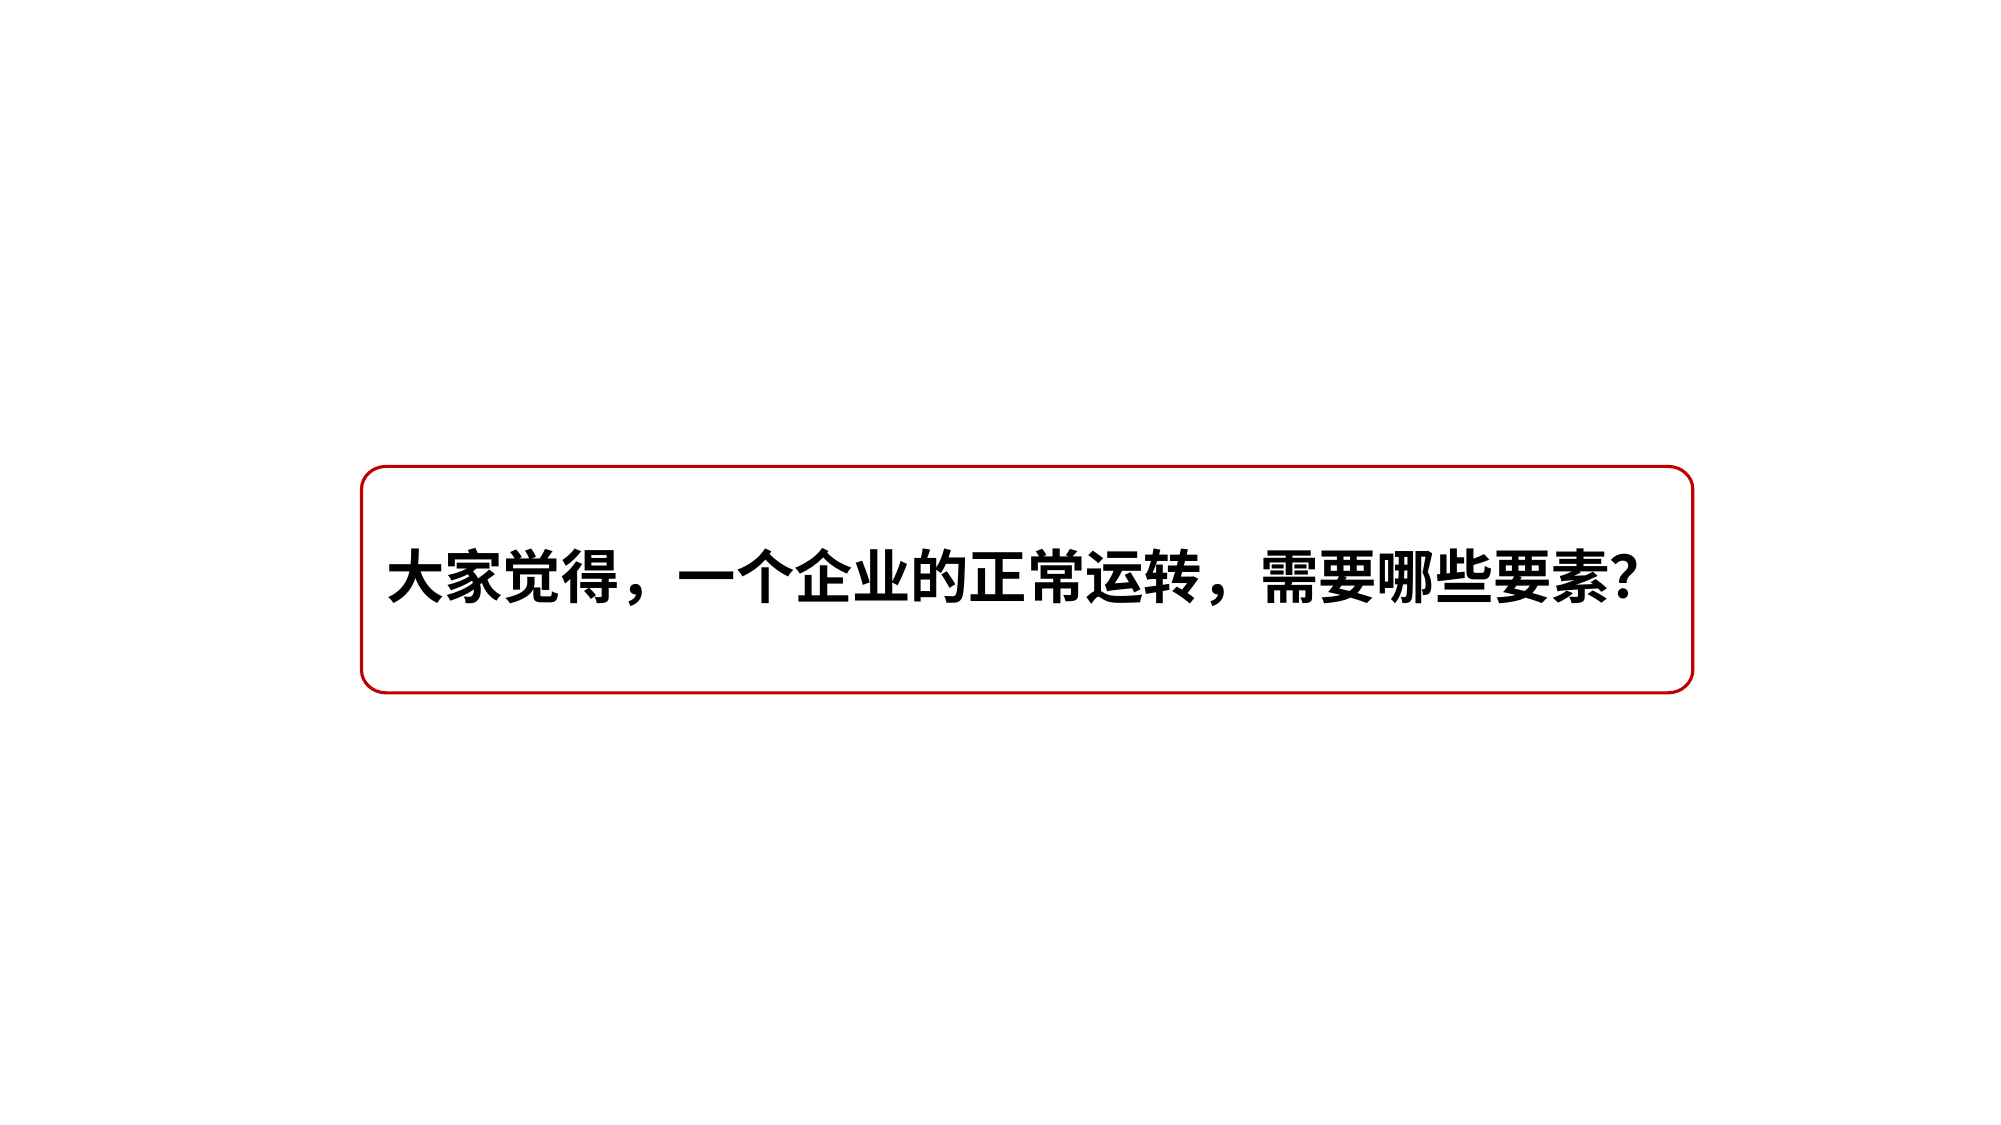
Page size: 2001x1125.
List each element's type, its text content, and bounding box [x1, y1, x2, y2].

text_box 大家觉得，一个企业的正常运转，需要哪些要素？ [360, 465, 1694, 694]
